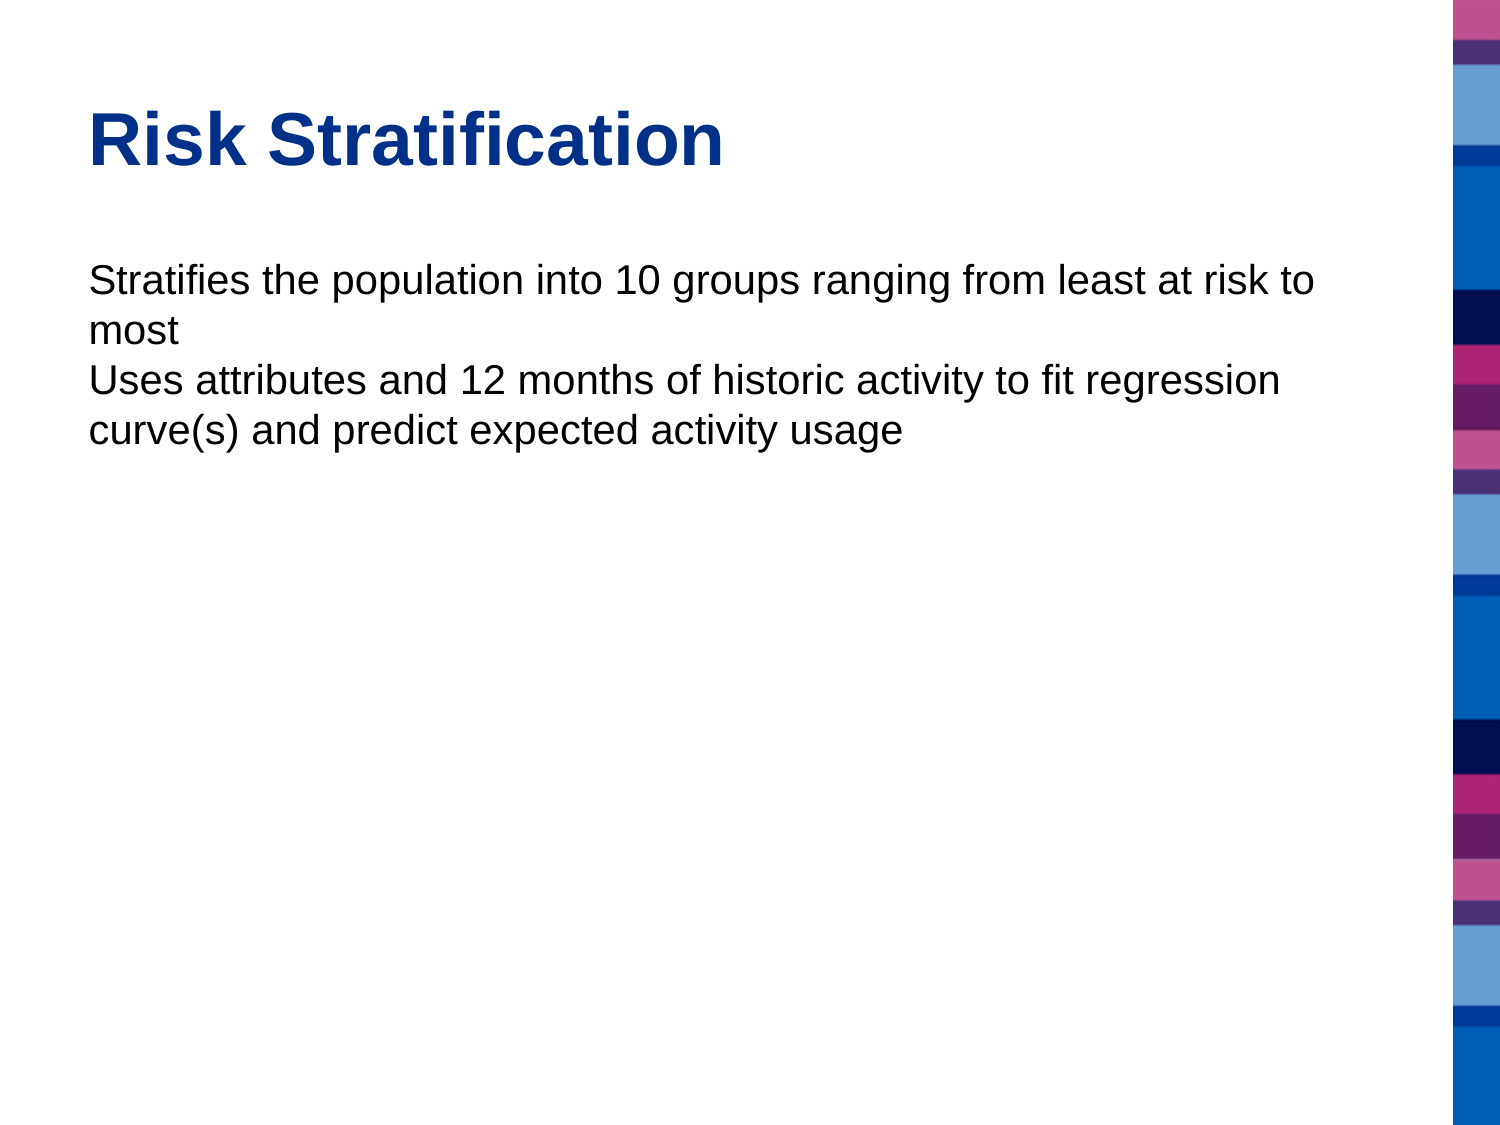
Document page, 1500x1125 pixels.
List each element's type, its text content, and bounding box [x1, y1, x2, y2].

title Risk Stratification [88, 88, 1368, 183]
list Stratifies the population into 10 groups ranging from least at risk to most Uses attributes and 12 months of historic activity to fit regression curve(s) and predict expected activity usage [88, 252, 1368, 870]
picture [1453, 0, 1500, 1125]
